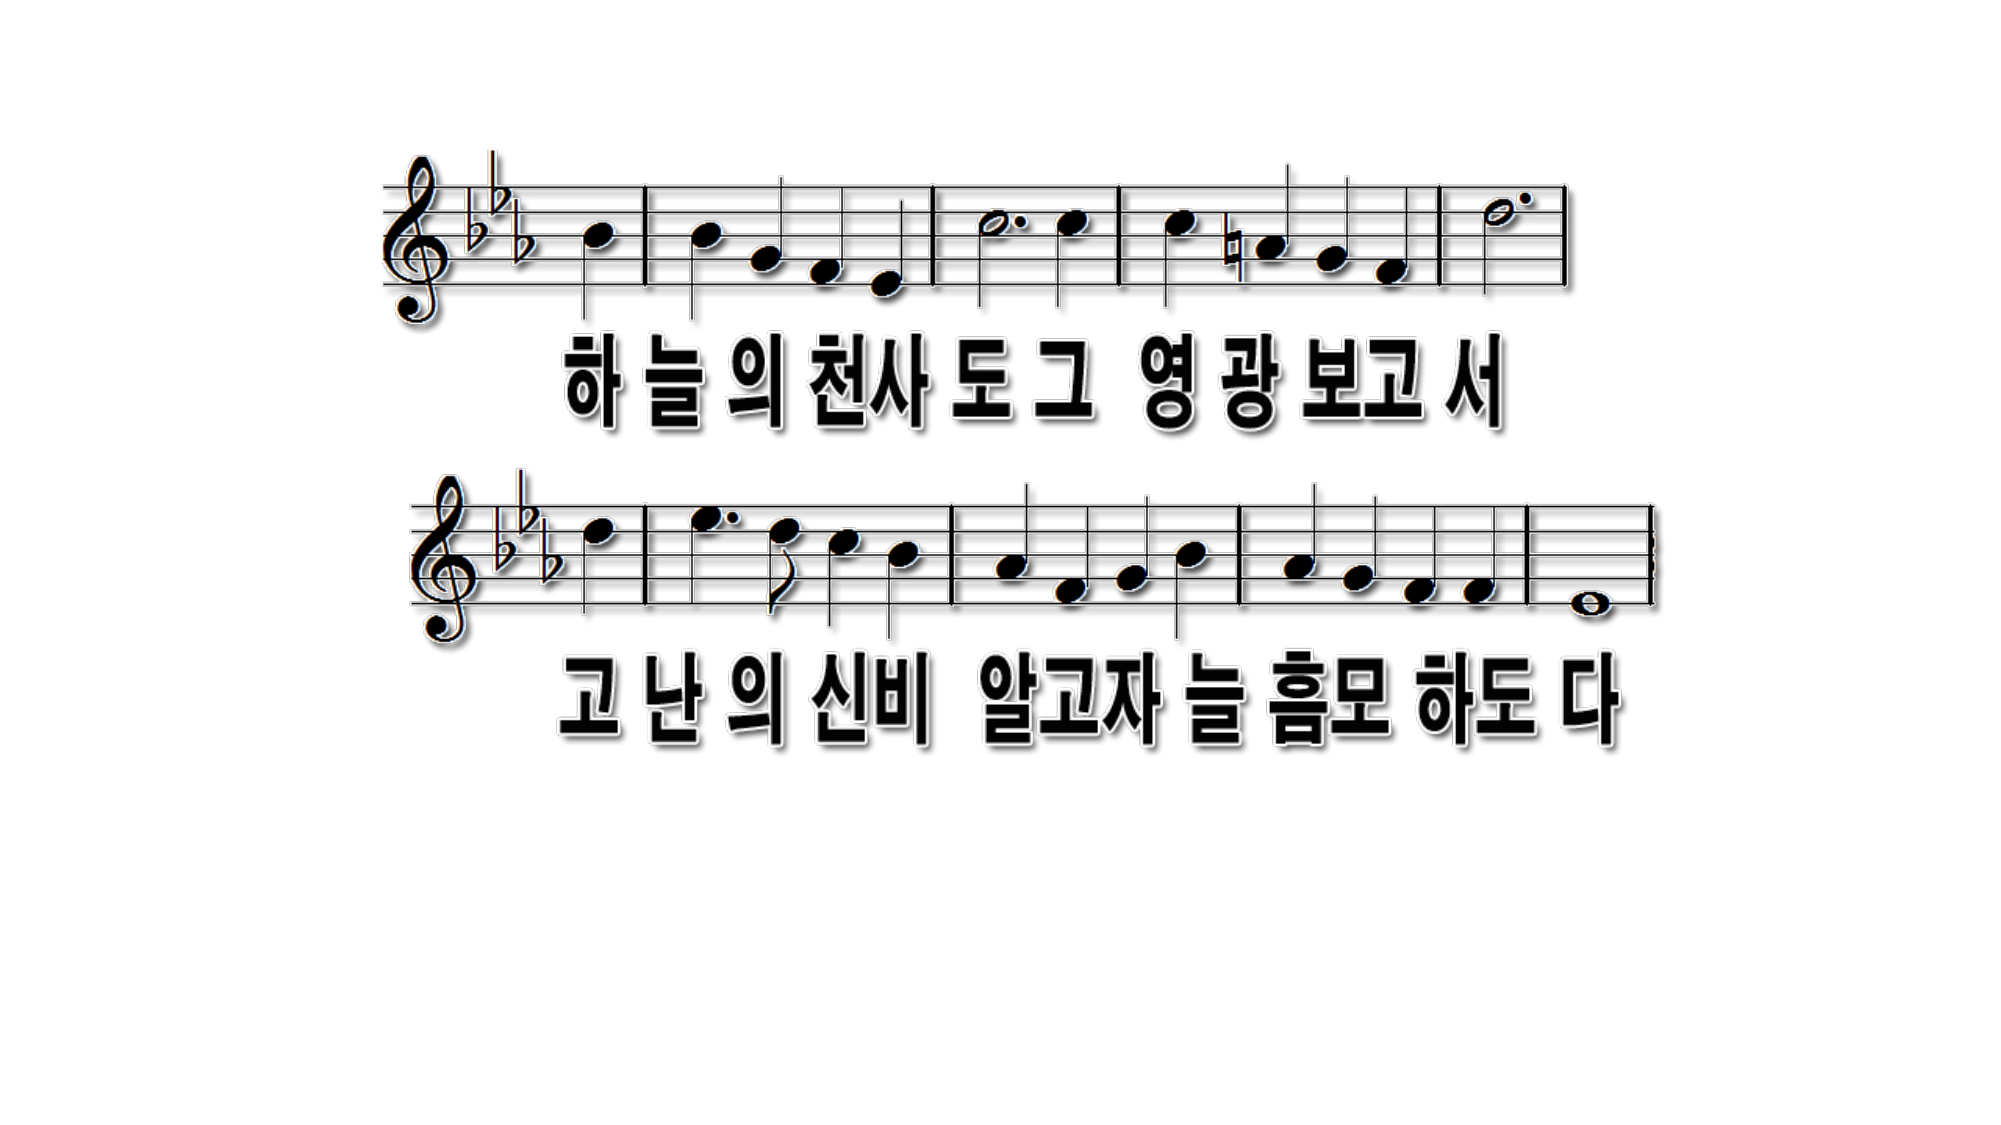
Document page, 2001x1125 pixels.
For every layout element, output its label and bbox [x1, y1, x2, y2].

picture [249, 0, 1750, 938]
